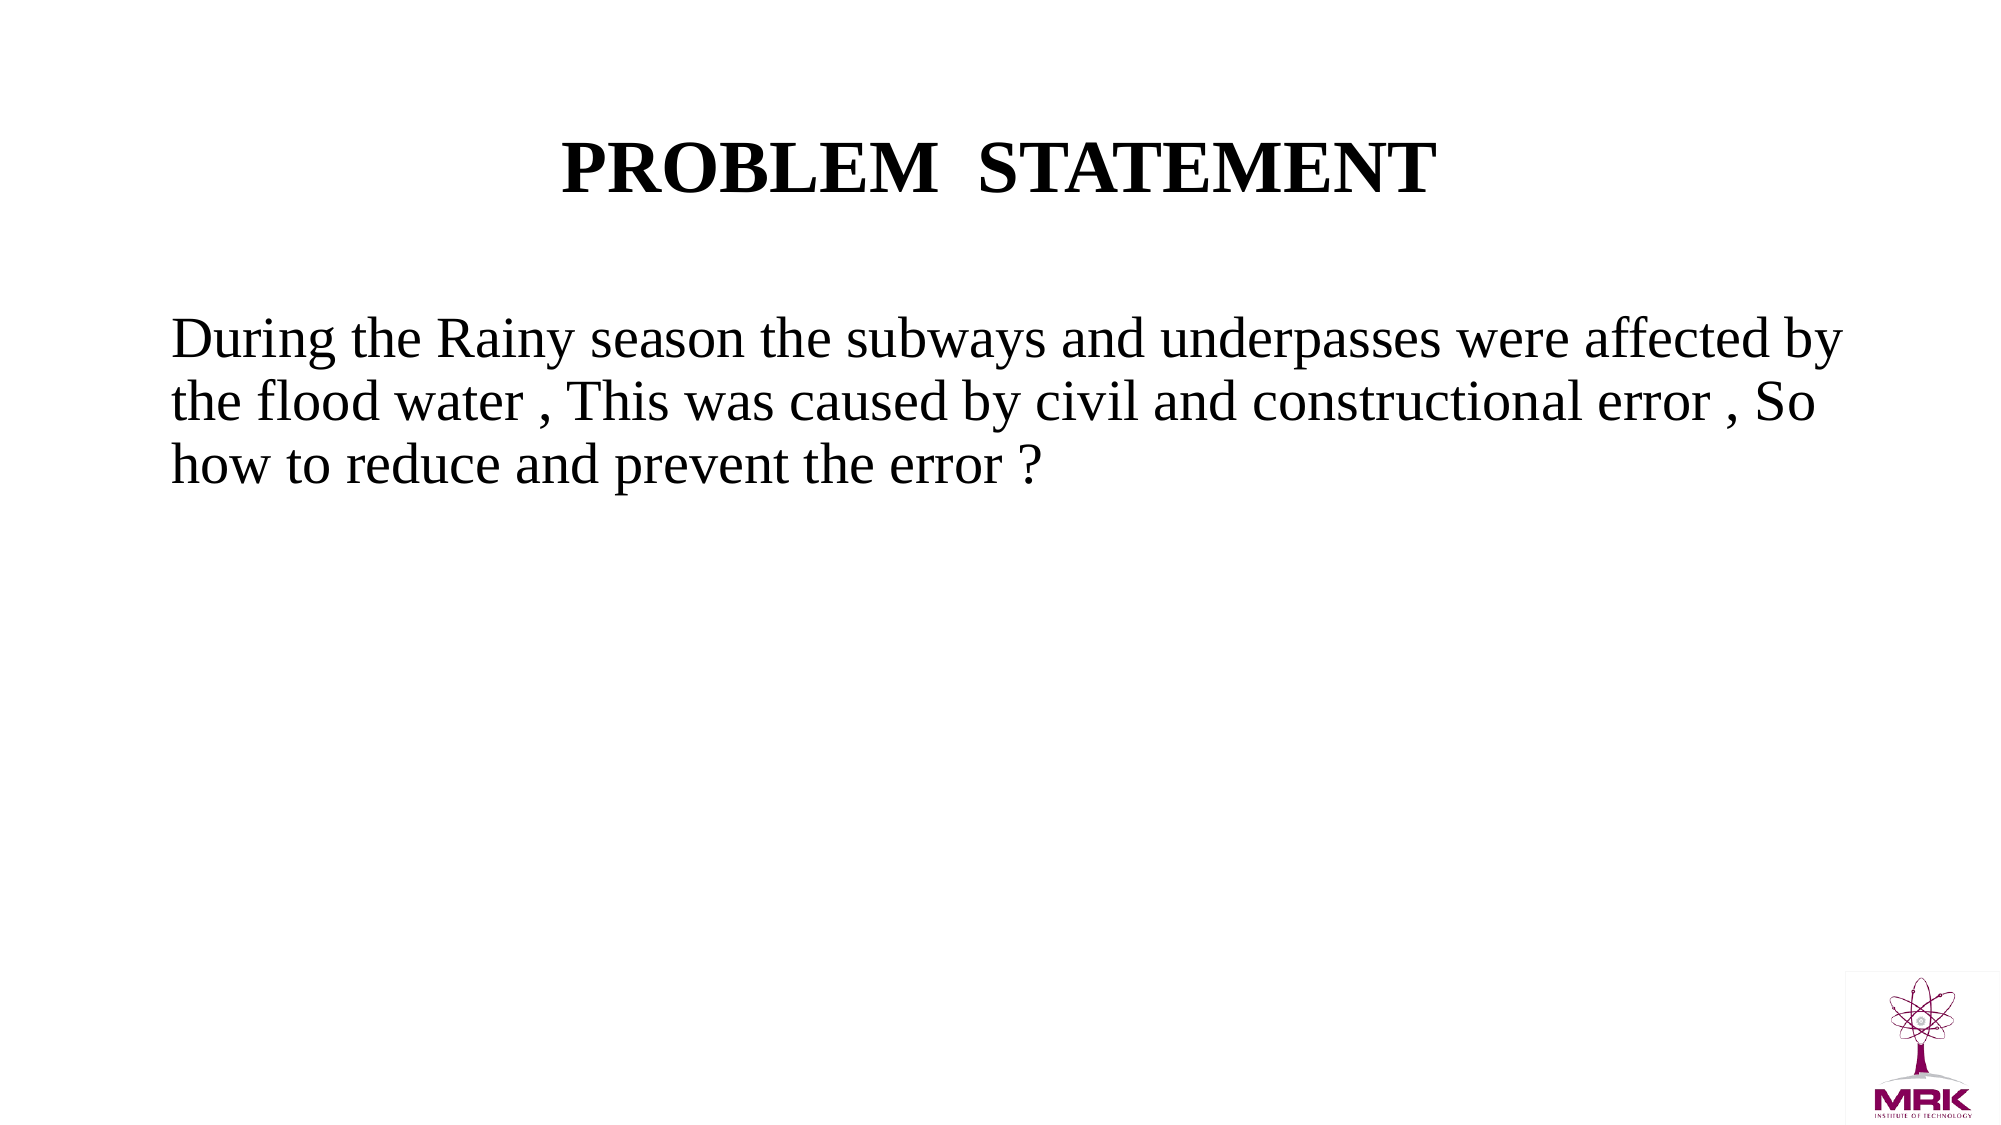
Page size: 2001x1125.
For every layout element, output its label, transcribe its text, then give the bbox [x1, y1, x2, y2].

picture [1844, 971, 2000, 1125]
title PROBLEM STATEMENT [137, 59, 1863, 278]
list During the Rainy season the subways and underpasses were affected by the flood water , This was caused by civil and constructional error , So how to reduce and prevent the error ? [137, 299, 1863, 534]
